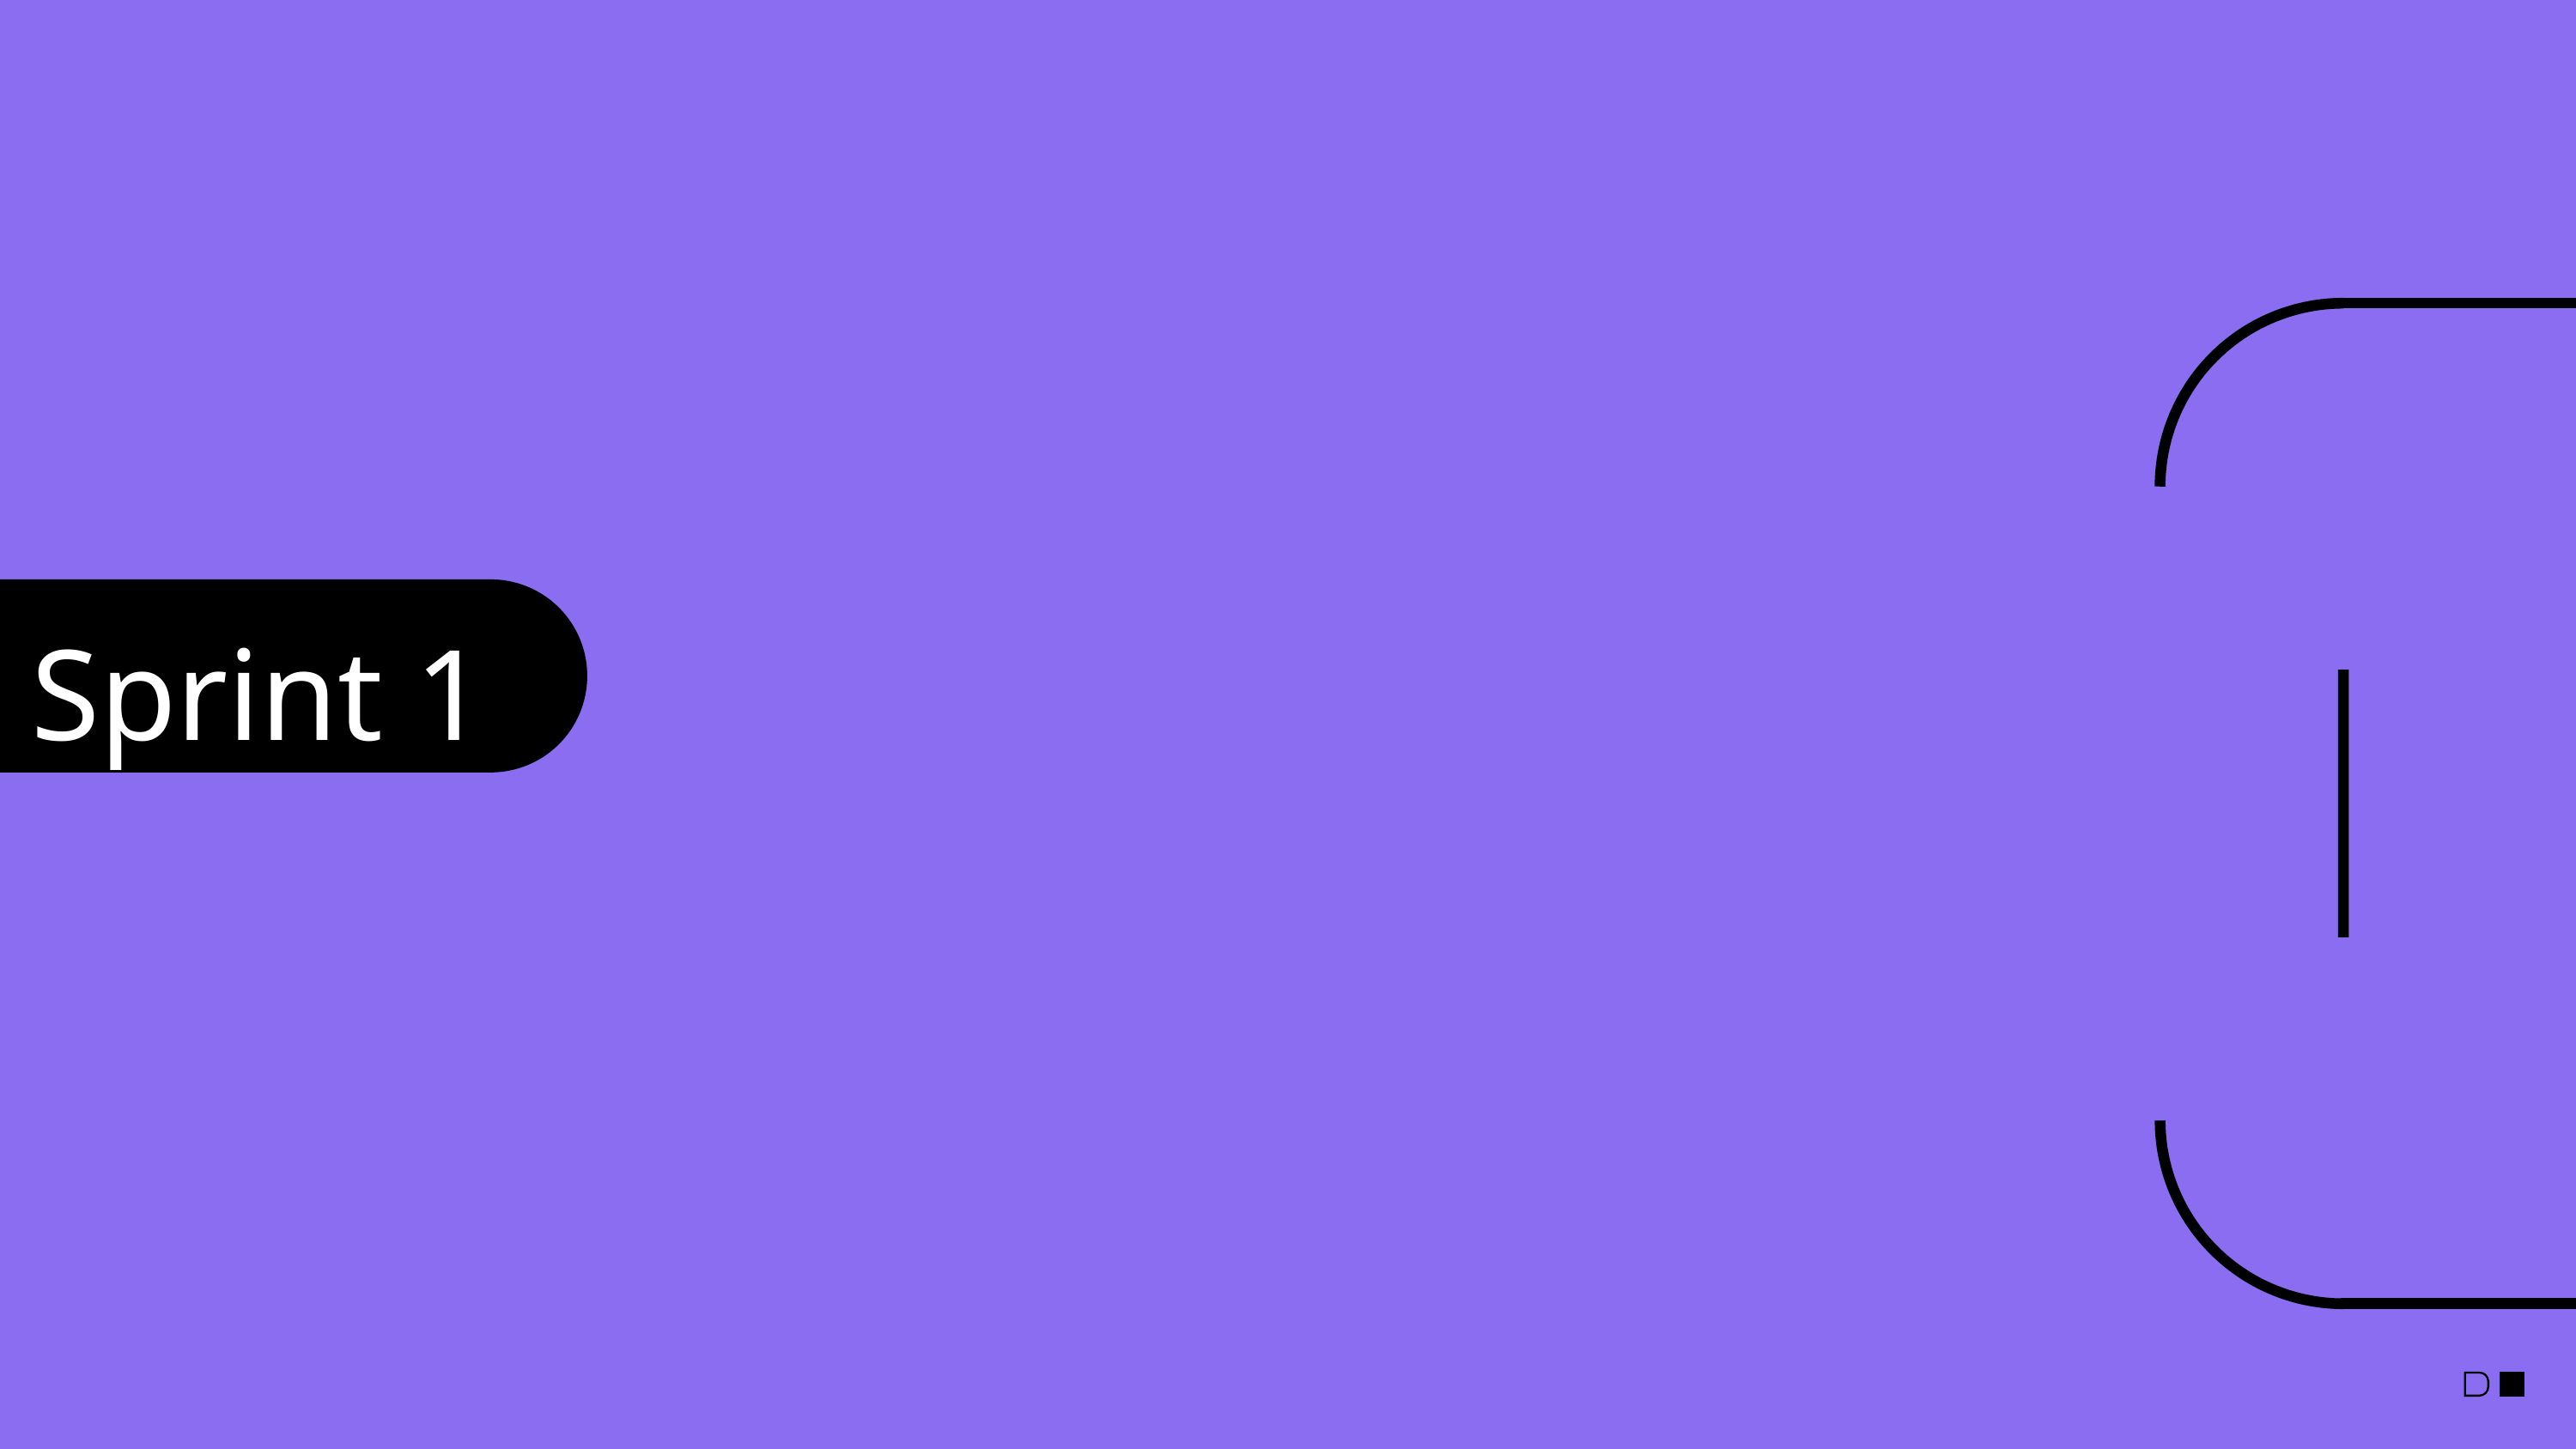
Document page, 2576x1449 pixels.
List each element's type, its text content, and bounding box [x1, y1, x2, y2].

text_box [0, 579, 550, 773]
text_box Sprint 1 [31, 600, 1540, 766]
text_box [2160, 1120, 2344, 1304]
text_box [2160, 303, 2344, 487]
